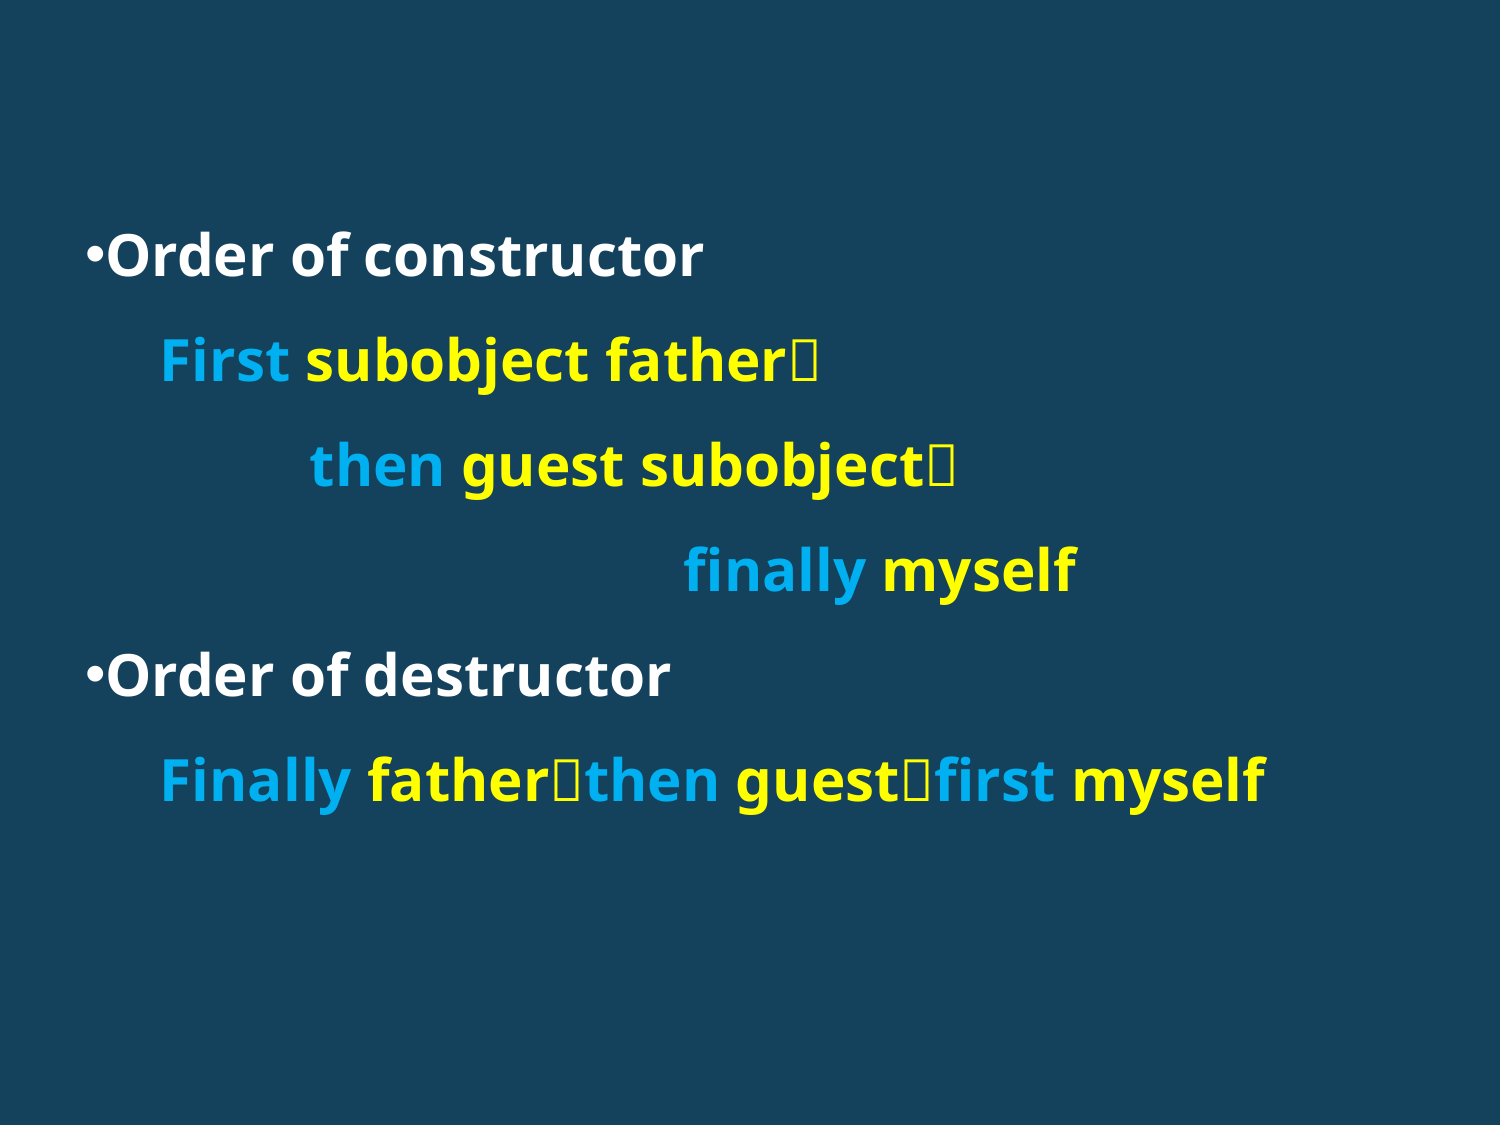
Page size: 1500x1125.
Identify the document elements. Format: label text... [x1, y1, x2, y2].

text_box Order of constructor First subobject father then guest subobject finally myself Order of destructor Finally fatherthen guestfirst myself [70, 175, 1457, 821]
